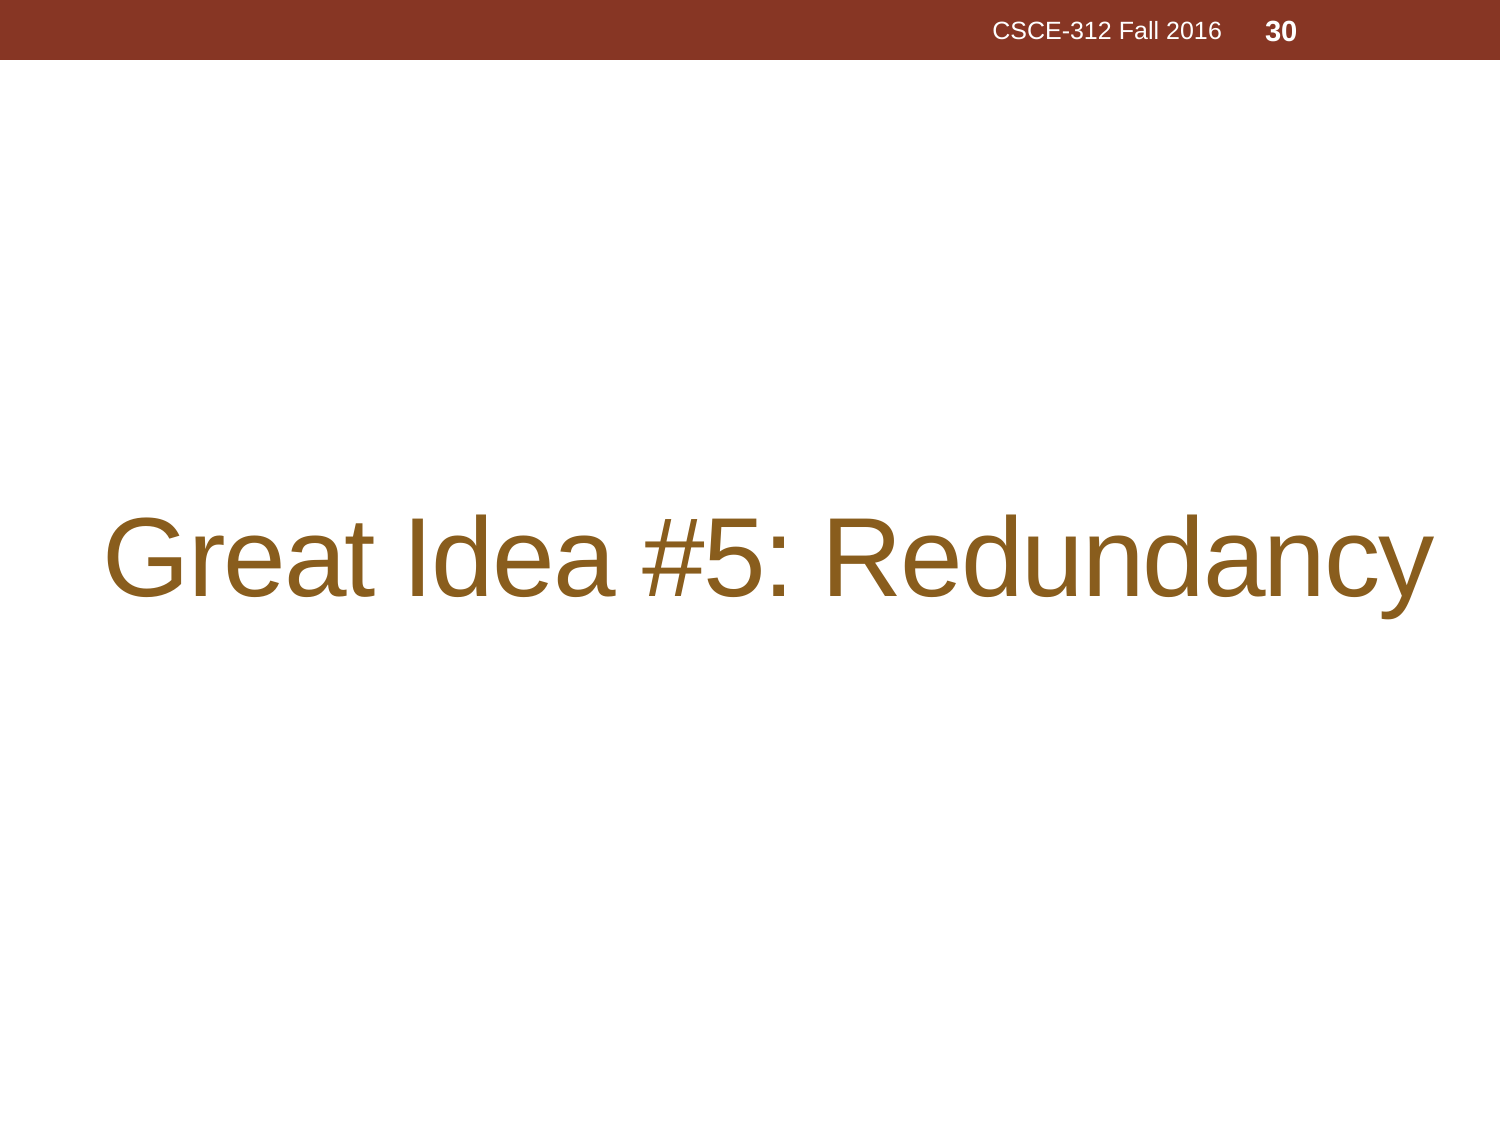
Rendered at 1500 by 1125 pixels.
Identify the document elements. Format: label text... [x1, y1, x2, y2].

slide_number 30 [1250, 3, 1425, 57]
title Great Idea #5: Redundancy [87, 353, 1489, 749]
footer CSCE-312 Fall 2016 [562, 3, 1238, 57]
